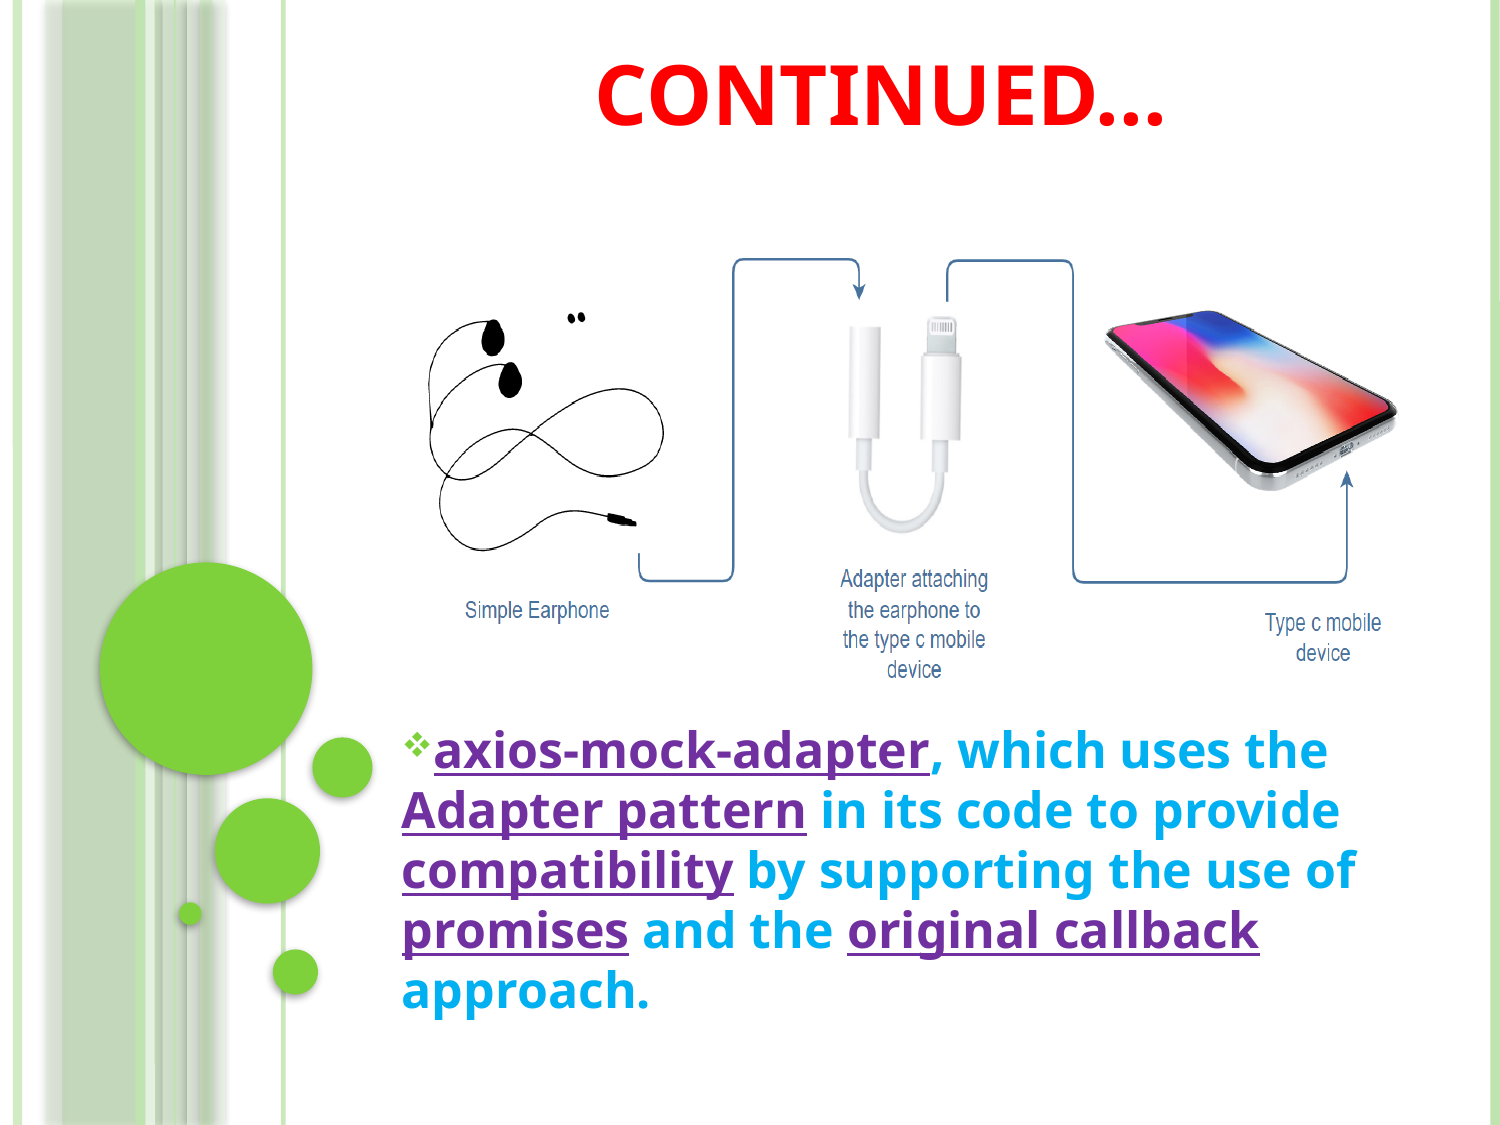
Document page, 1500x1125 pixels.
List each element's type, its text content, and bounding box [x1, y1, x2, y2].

picture [418, 183, 1415, 697]
subtitle axios-mock-adapter, which uses the Adapter pattern in its code to provide compatibility by supporting the use of promises and the original callback approach. [386, 711, 1459, 1035]
title Continued... [375, 66, 1388, 150]
